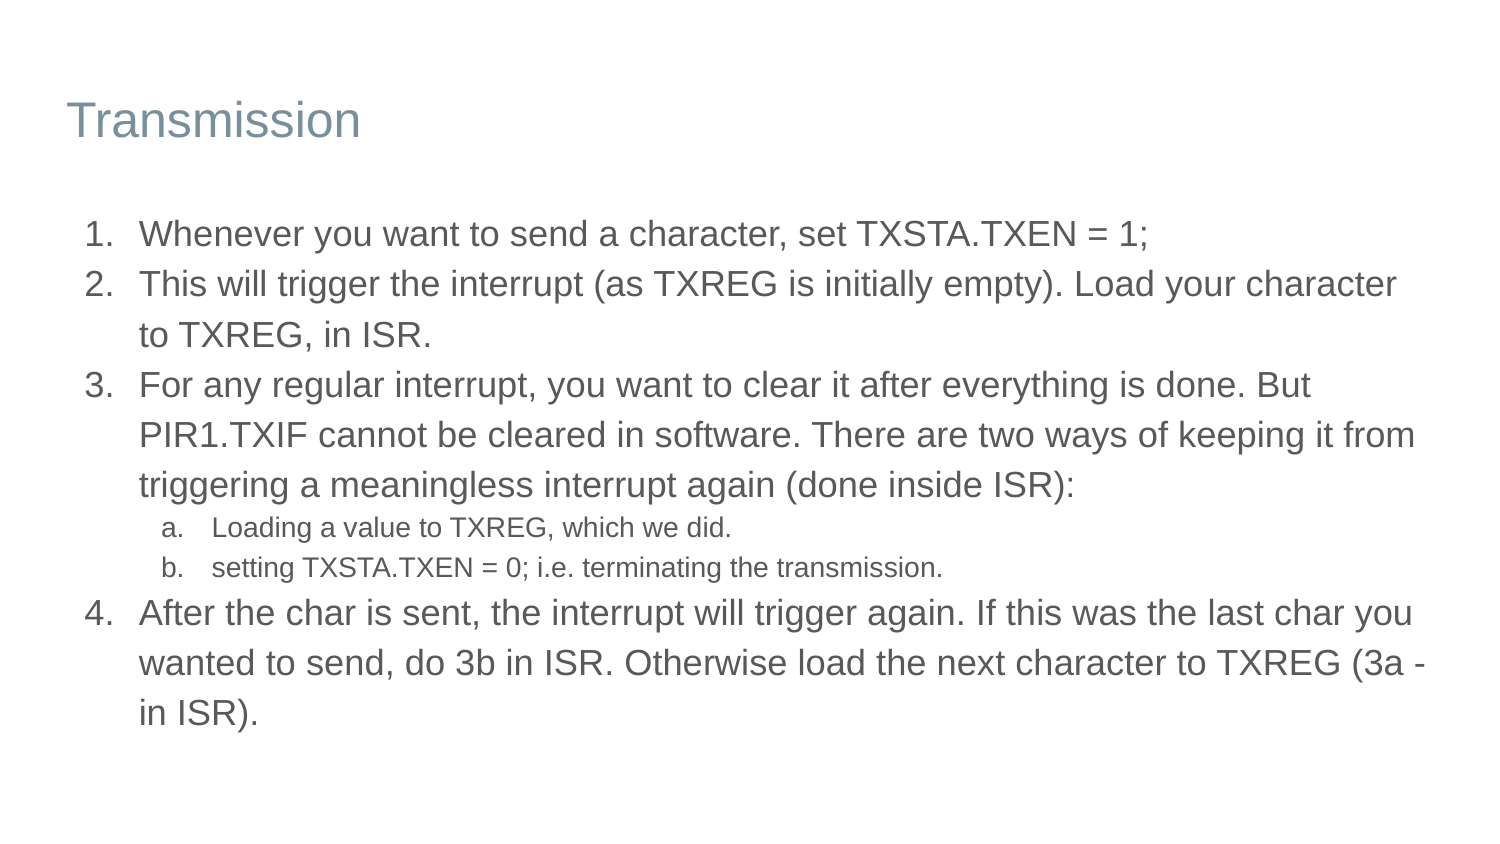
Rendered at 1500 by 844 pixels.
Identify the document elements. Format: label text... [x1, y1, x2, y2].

title Transmission [51, 72, 1449, 167]
list Whenever you want to send a character, set TXSTA.TXEN = 1; This will trigger the interrupt (as TXREG is initially empty). Load your character to TXREG, in ISR. For any regular interrupt, you want to clear it after everything is done. But PIR1.TXIF cannot be cleared in software. There are two ways of keeping it from triggering a meaningless interrupt again (done inside ISR): Loading a value to TXREG, which we did. setting TXSTA.TXEN = 0; i.e. terminating the transmission. After the char is sent, the interrupt will trigger again. If this was the last char you wanted to send, do 3b in ISR. Otherwise load the next character to TXREG (3a - in ISR). [51, 189, 1449, 750]
